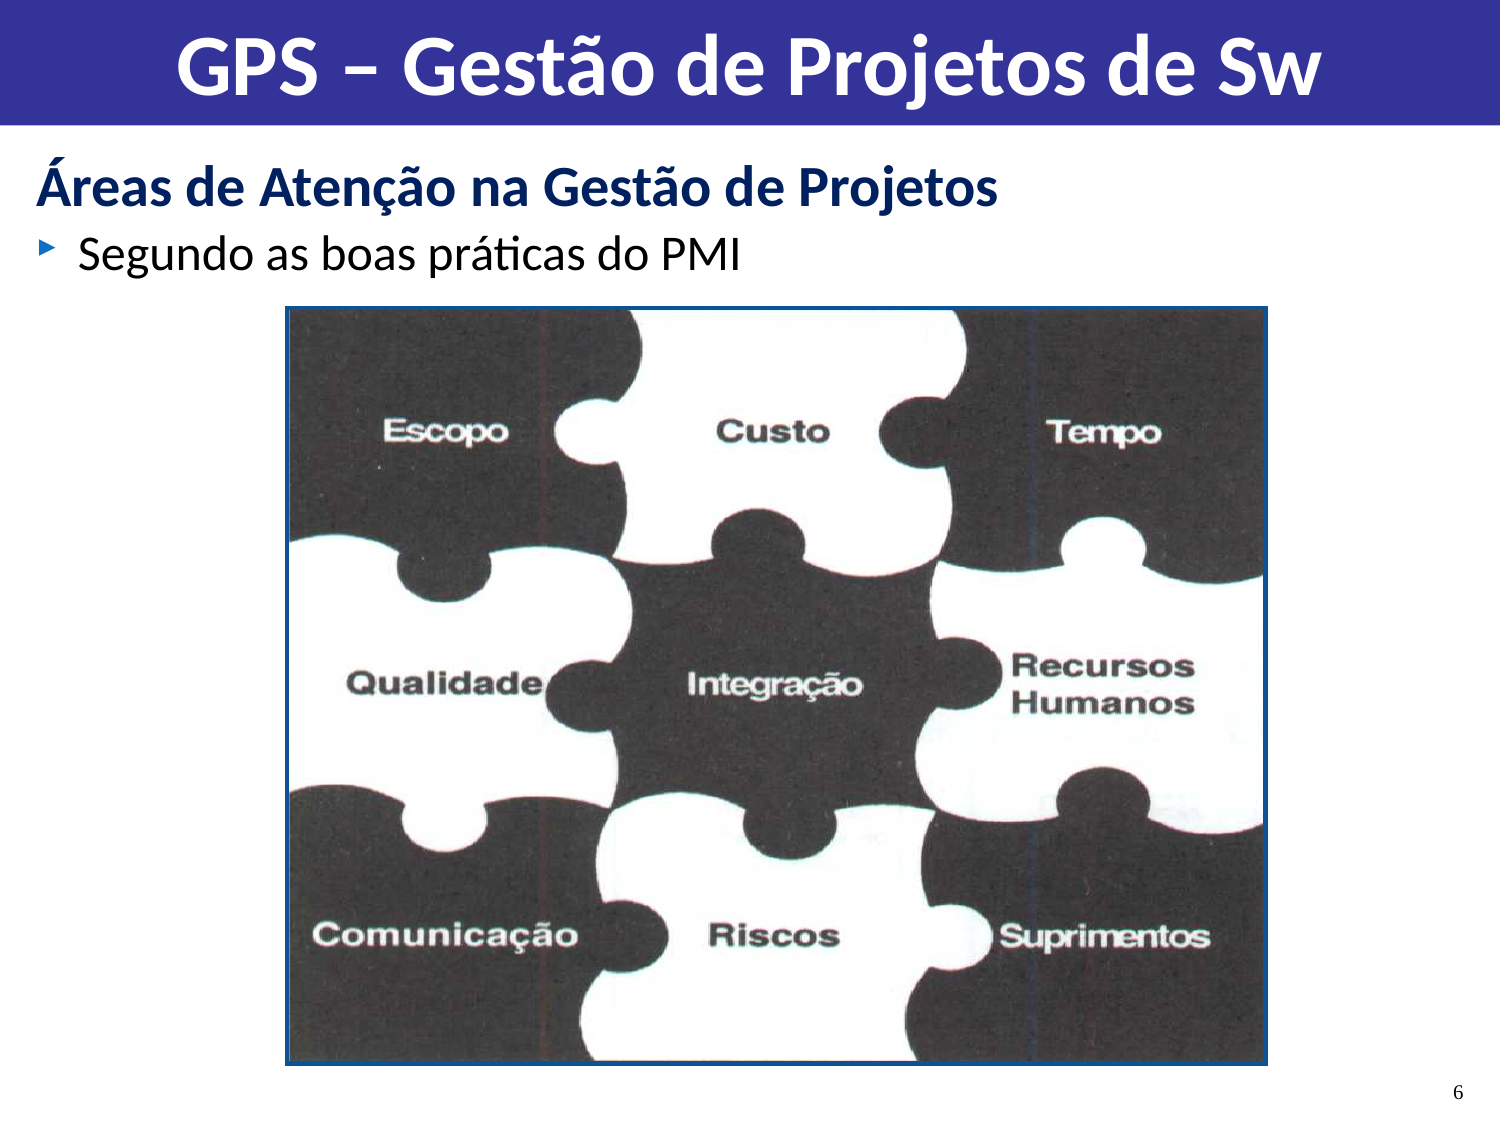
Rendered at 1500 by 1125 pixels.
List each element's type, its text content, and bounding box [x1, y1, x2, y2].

title GPS – Gestão de Projetos de Sw [0, 0, 1500, 126]
slide_number 6 [1418, 1051, 1479, 1112]
picture [289, 309, 1264, 1062]
list Áreas de Atenção na Gestão de Projetos Segundo as boas práticas do PMI [3, 149, 1500, 338]
